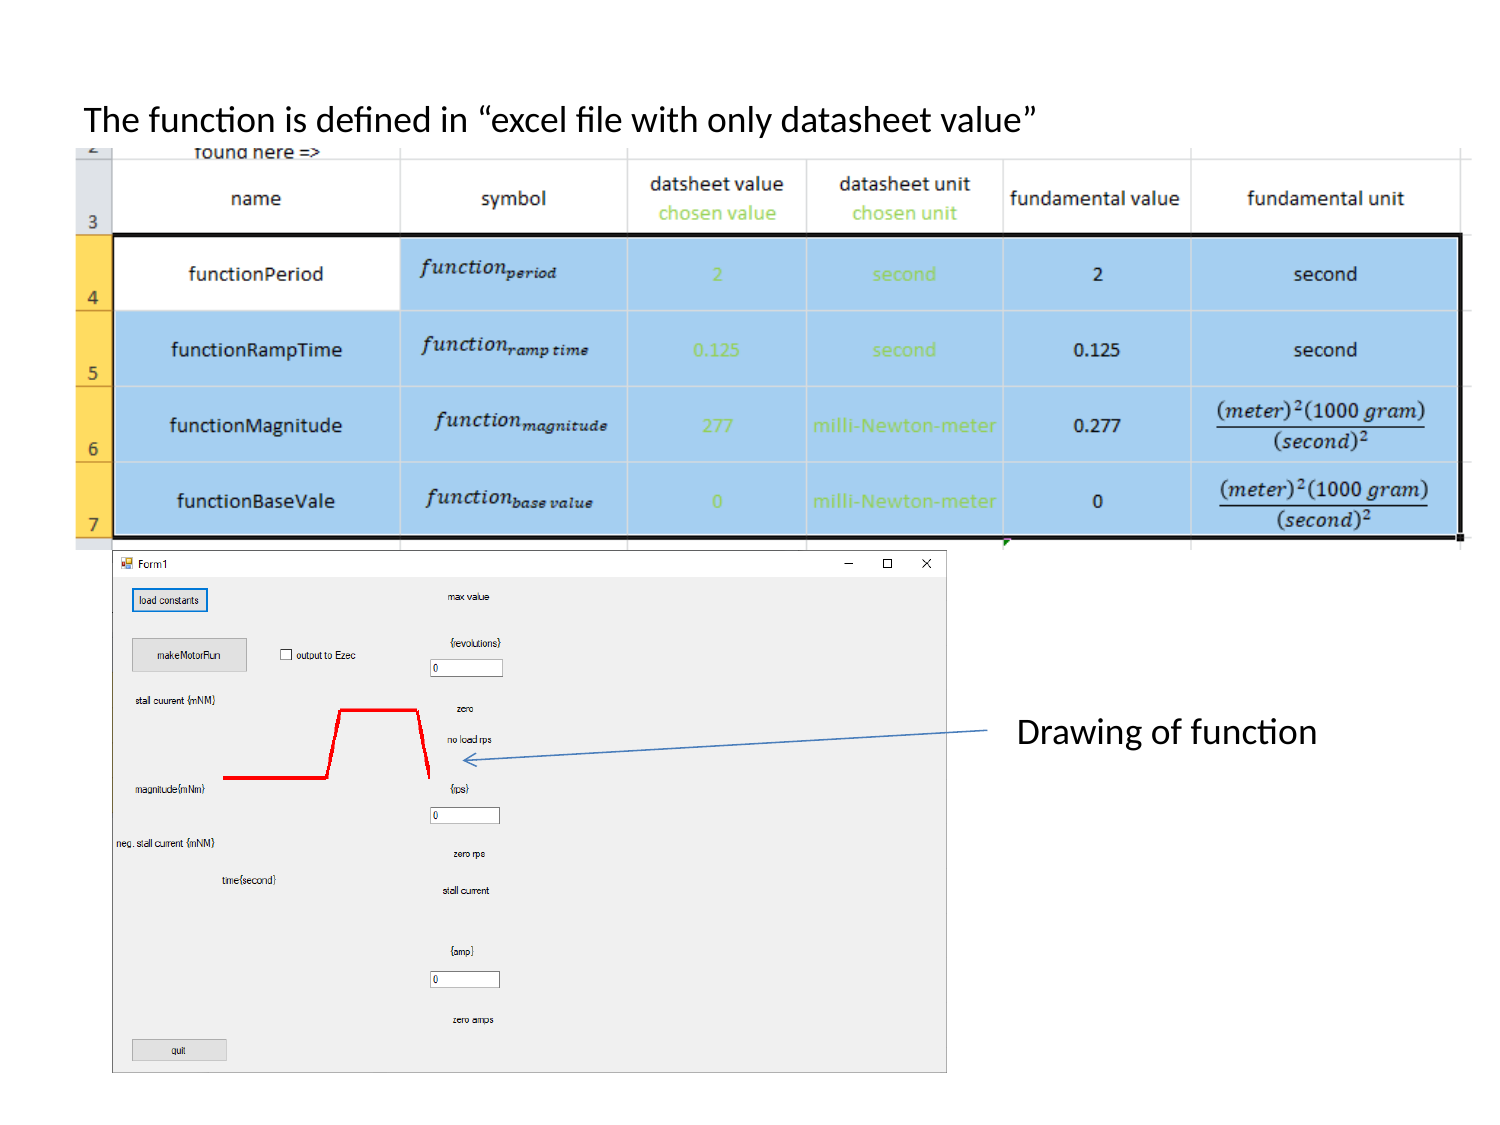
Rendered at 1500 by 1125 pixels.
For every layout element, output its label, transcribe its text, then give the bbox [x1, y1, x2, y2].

picture [75, 147, 1472, 1073]
text_box The function is defined in “excel file with only datasheet value” [68, 87, 1063, 148]
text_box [462, 730, 988, 761]
text_box Drawing of function [1002, 699, 1334, 760]
